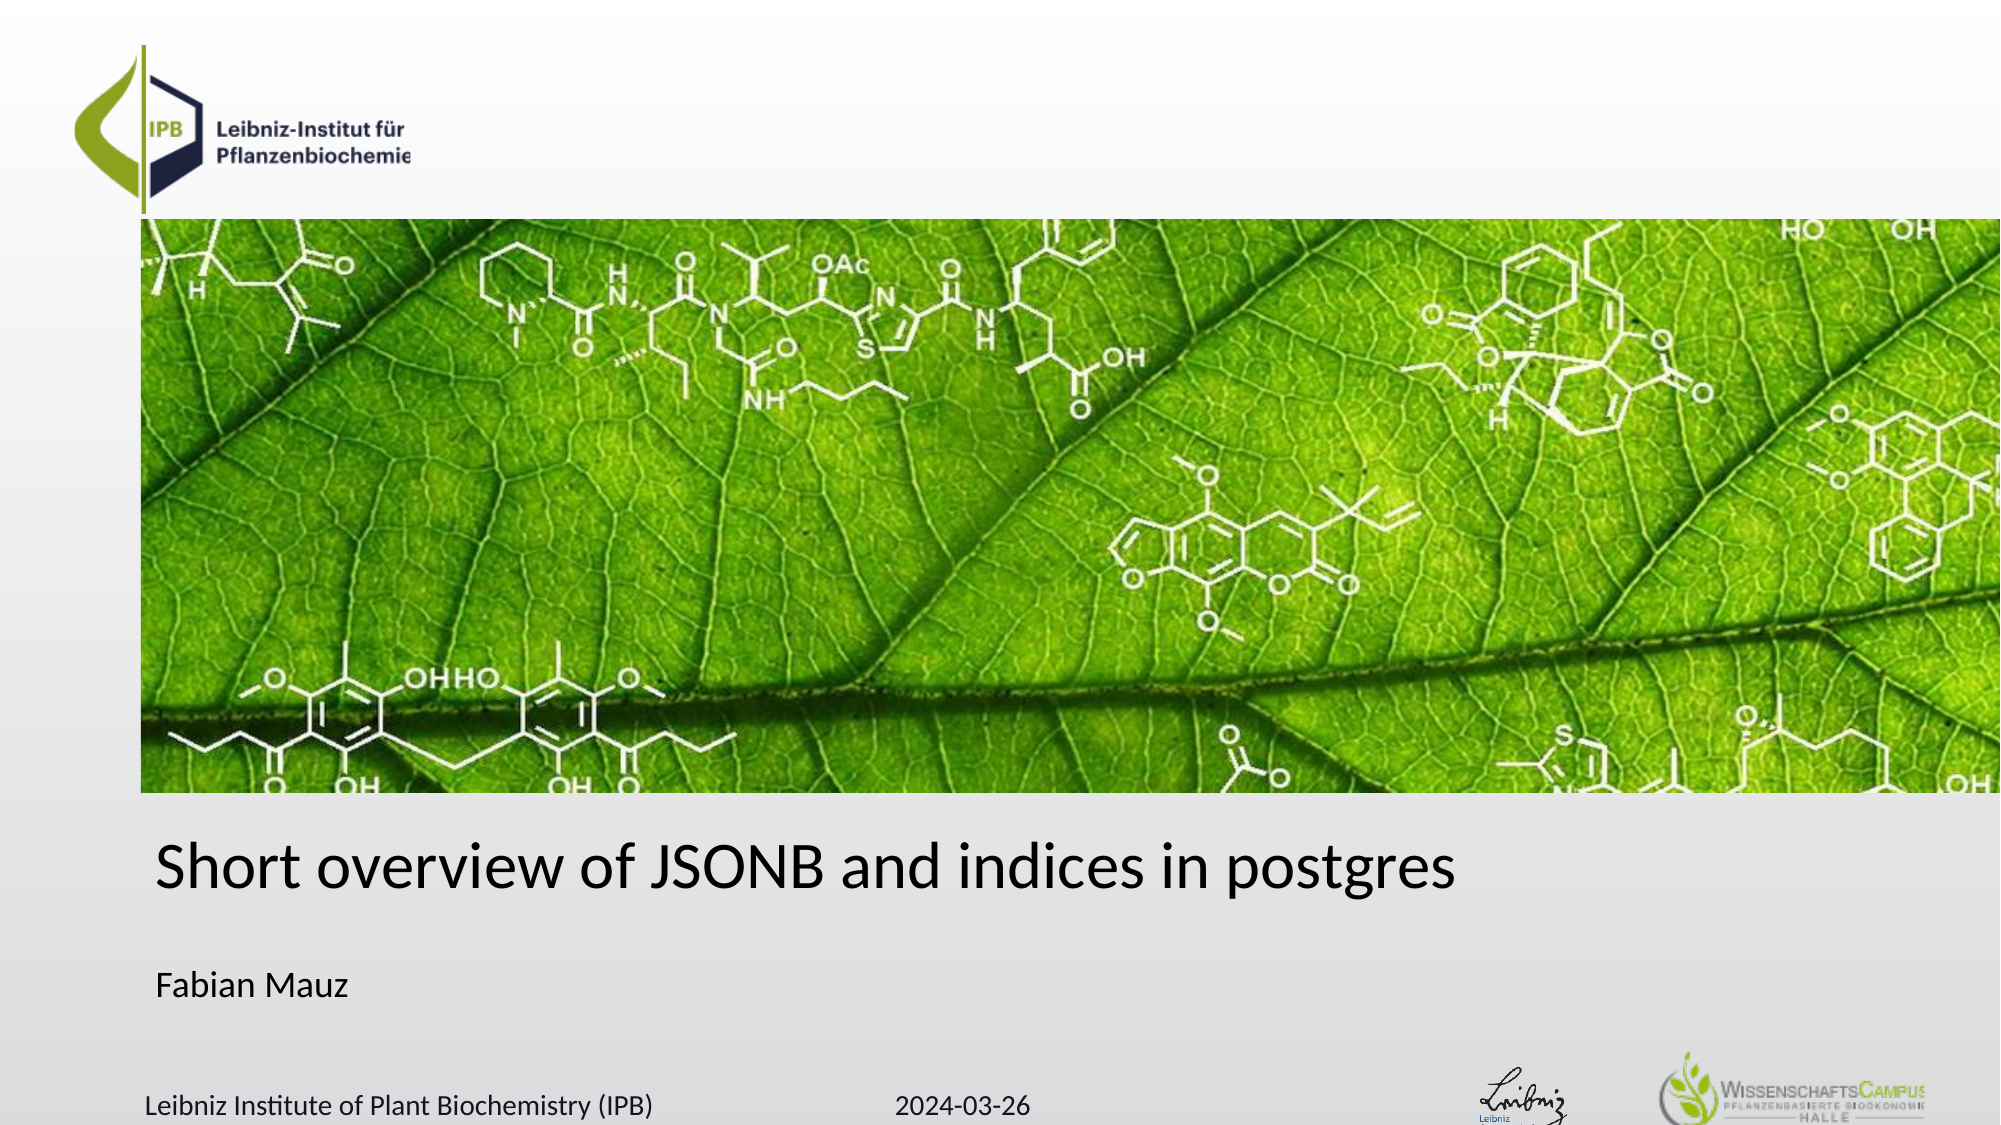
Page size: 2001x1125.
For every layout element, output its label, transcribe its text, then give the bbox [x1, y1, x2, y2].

picture [1473, 1081, 1573, 1125]
list Fabian Mauz [140, 952, 1804, 1081]
list Short overview of JSONB and indices in postgres [140, 814, 1934, 908]
picture [140, 219, 2000, 793]
